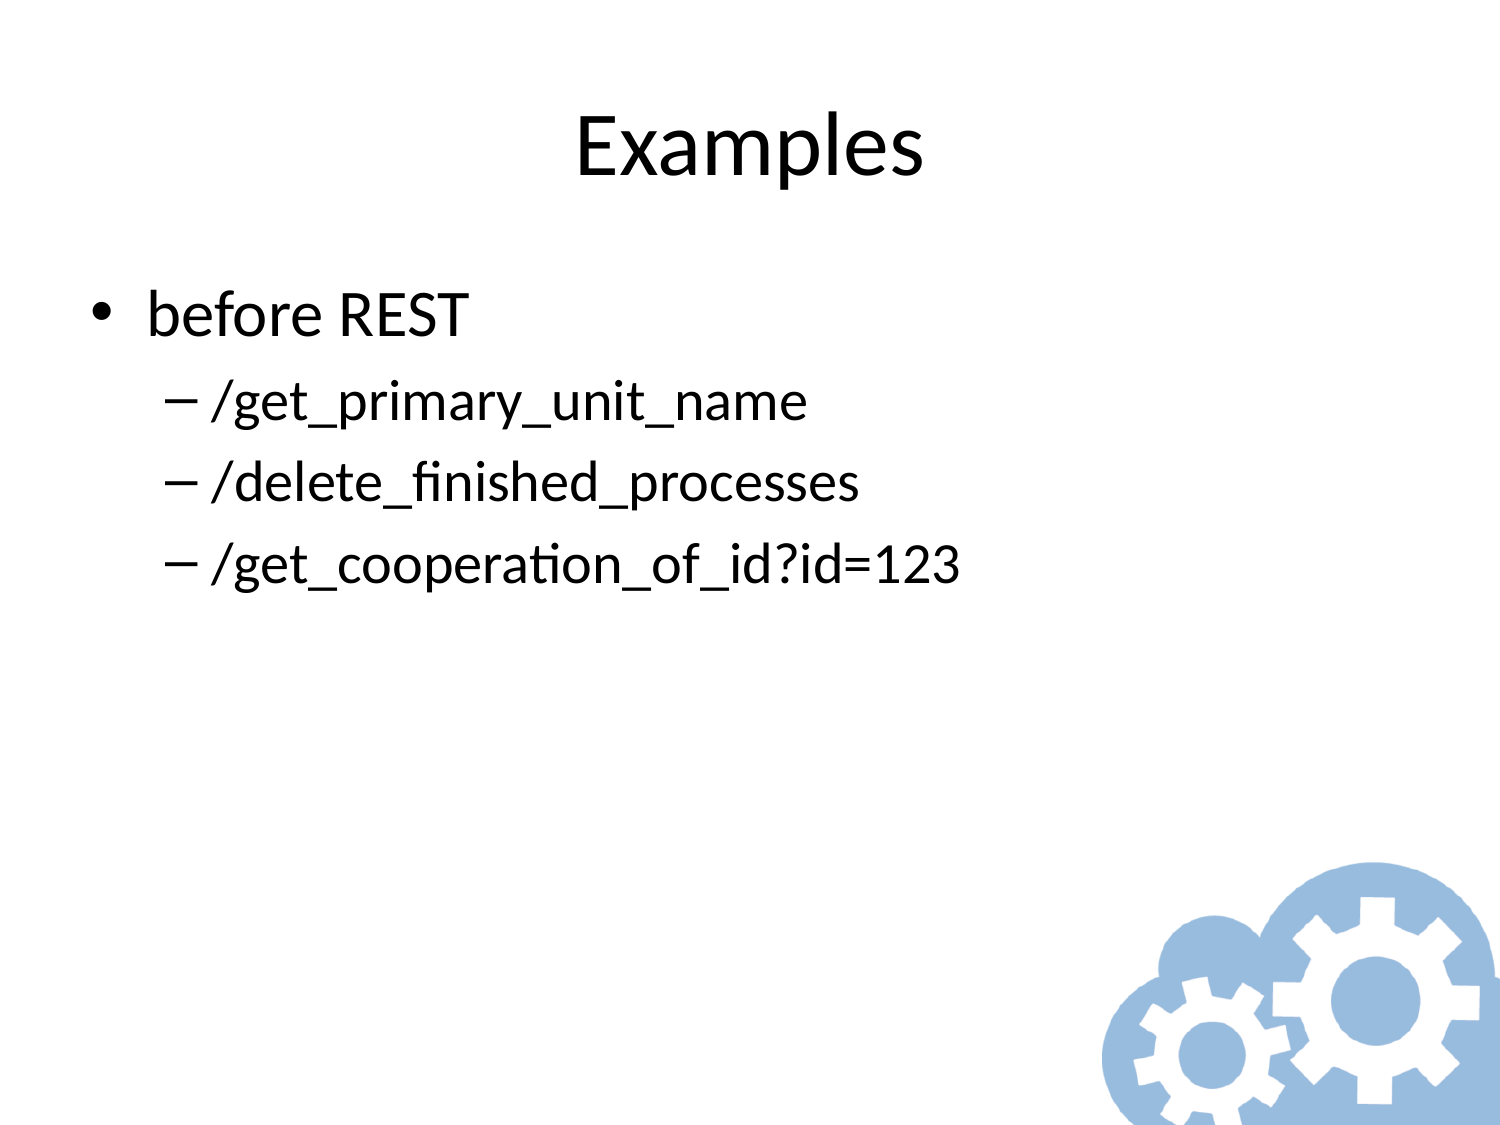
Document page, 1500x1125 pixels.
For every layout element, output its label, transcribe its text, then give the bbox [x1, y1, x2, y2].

list before REST /get_primary_unit_name /delete_finished_processes /get_cooperation_of_id?id=123 [75, 262, 1425, 1005]
title Examples [75, 45, 1425, 233]
